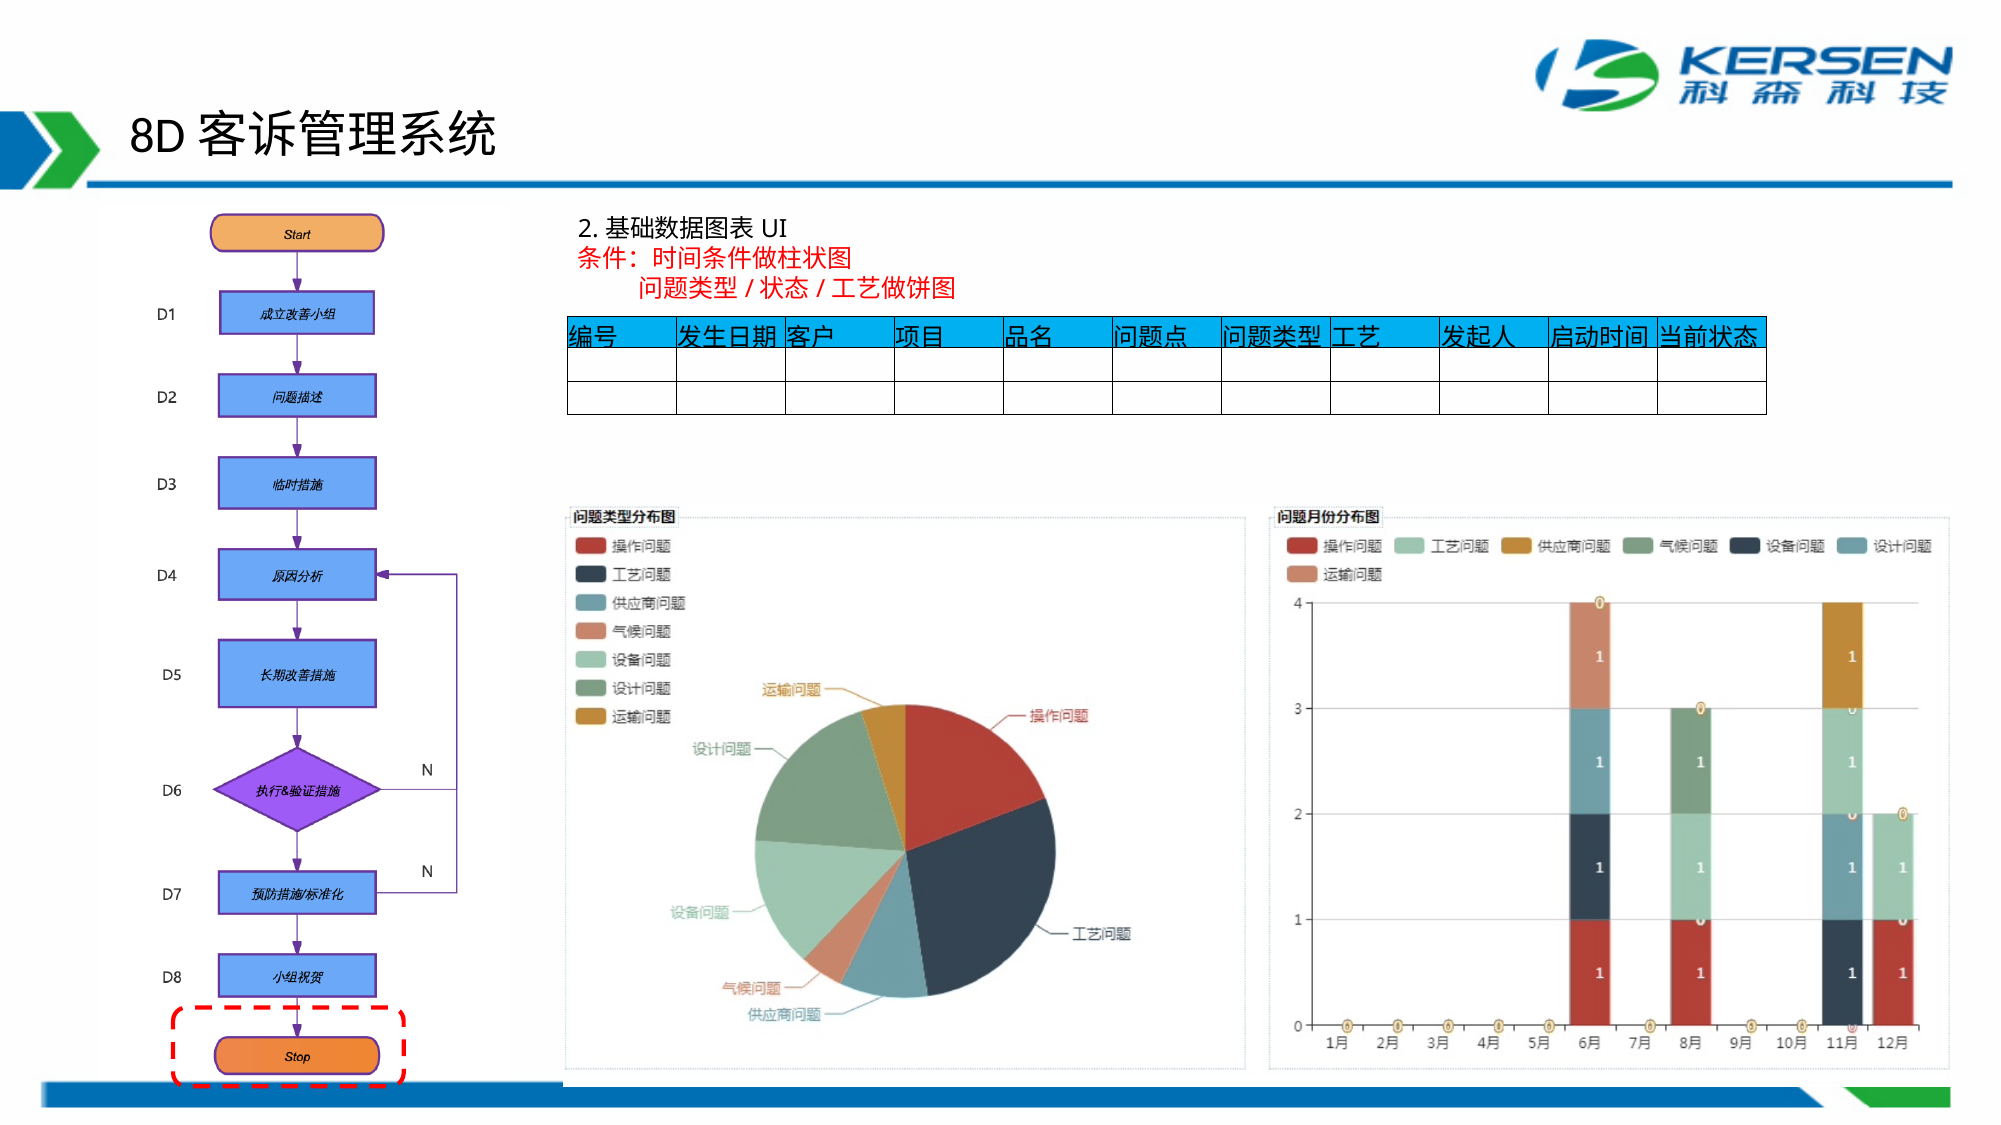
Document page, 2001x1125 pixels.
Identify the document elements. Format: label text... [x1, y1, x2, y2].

table_cell [568, 382, 676, 414]
table_cell [1440, 348, 1548, 381]
table_header 编号 [568, 317, 676, 347]
table_header 项目 [895, 317, 1003, 347]
text_box 8D客诉管理系统 [114, 94, 1020, 170]
table_header 工艺 [1331, 317, 1439, 347]
table_cell [677, 348, 785, 381]
table_cell [786, 382, 894, 414]
table_cell [677, 382, 785, 414]
table_cell [568, 348, 676, 381]
table_cell [1440, 382, 1548, 414]
table_cell [895, 348, 1003, 381]
table_cell [1222, 348, 1330, 381]
table_header 发起人 [1440, 317, 1548, 347]
table_cell [1658, 382, 1766, 414]
table_cell [1549, 382, 1657, 414]
table_cell [1113, 348, 1221, 381]
table_header 问题类型 [1222, 317, 1330, 347]
table_header 启动时间 [1549, 317, 1657, 347]
table_cell [1004, 382, 1112, 414]
table_cell [1004, 348, 1112, 381]
table_cell [1658, 348, 1766, 381]
text_box 2.基础数据图表UI 条件：时间条件做柱状图 问题类型/状态/工艺做饼图 [563, 205, 1702, 311]
table_header 当前状态 [1658, 317, 1766, 347]
table_header 问题点 [1113, 317, 1221, 347]
table_cell [1331, 348, 1439, 381]
table_cell [1549, 348, 1657, 381]
picture [0, 0, 2001, 1125]
table_cell [1222, 382, 1330, 414]
table_cell [1331, 382, 1439, 414]
table_header 发生日期 [677, 317, 785, 347]
table_cell [1113, 382, 1221, 414]
table_cell [895, 382, 1003, 414]
table_cell [786, 348, 894, 381]
table_header 客户 [786, 317, 894, 347]
table_header 品名 [1004, 317, 1112, 347]
